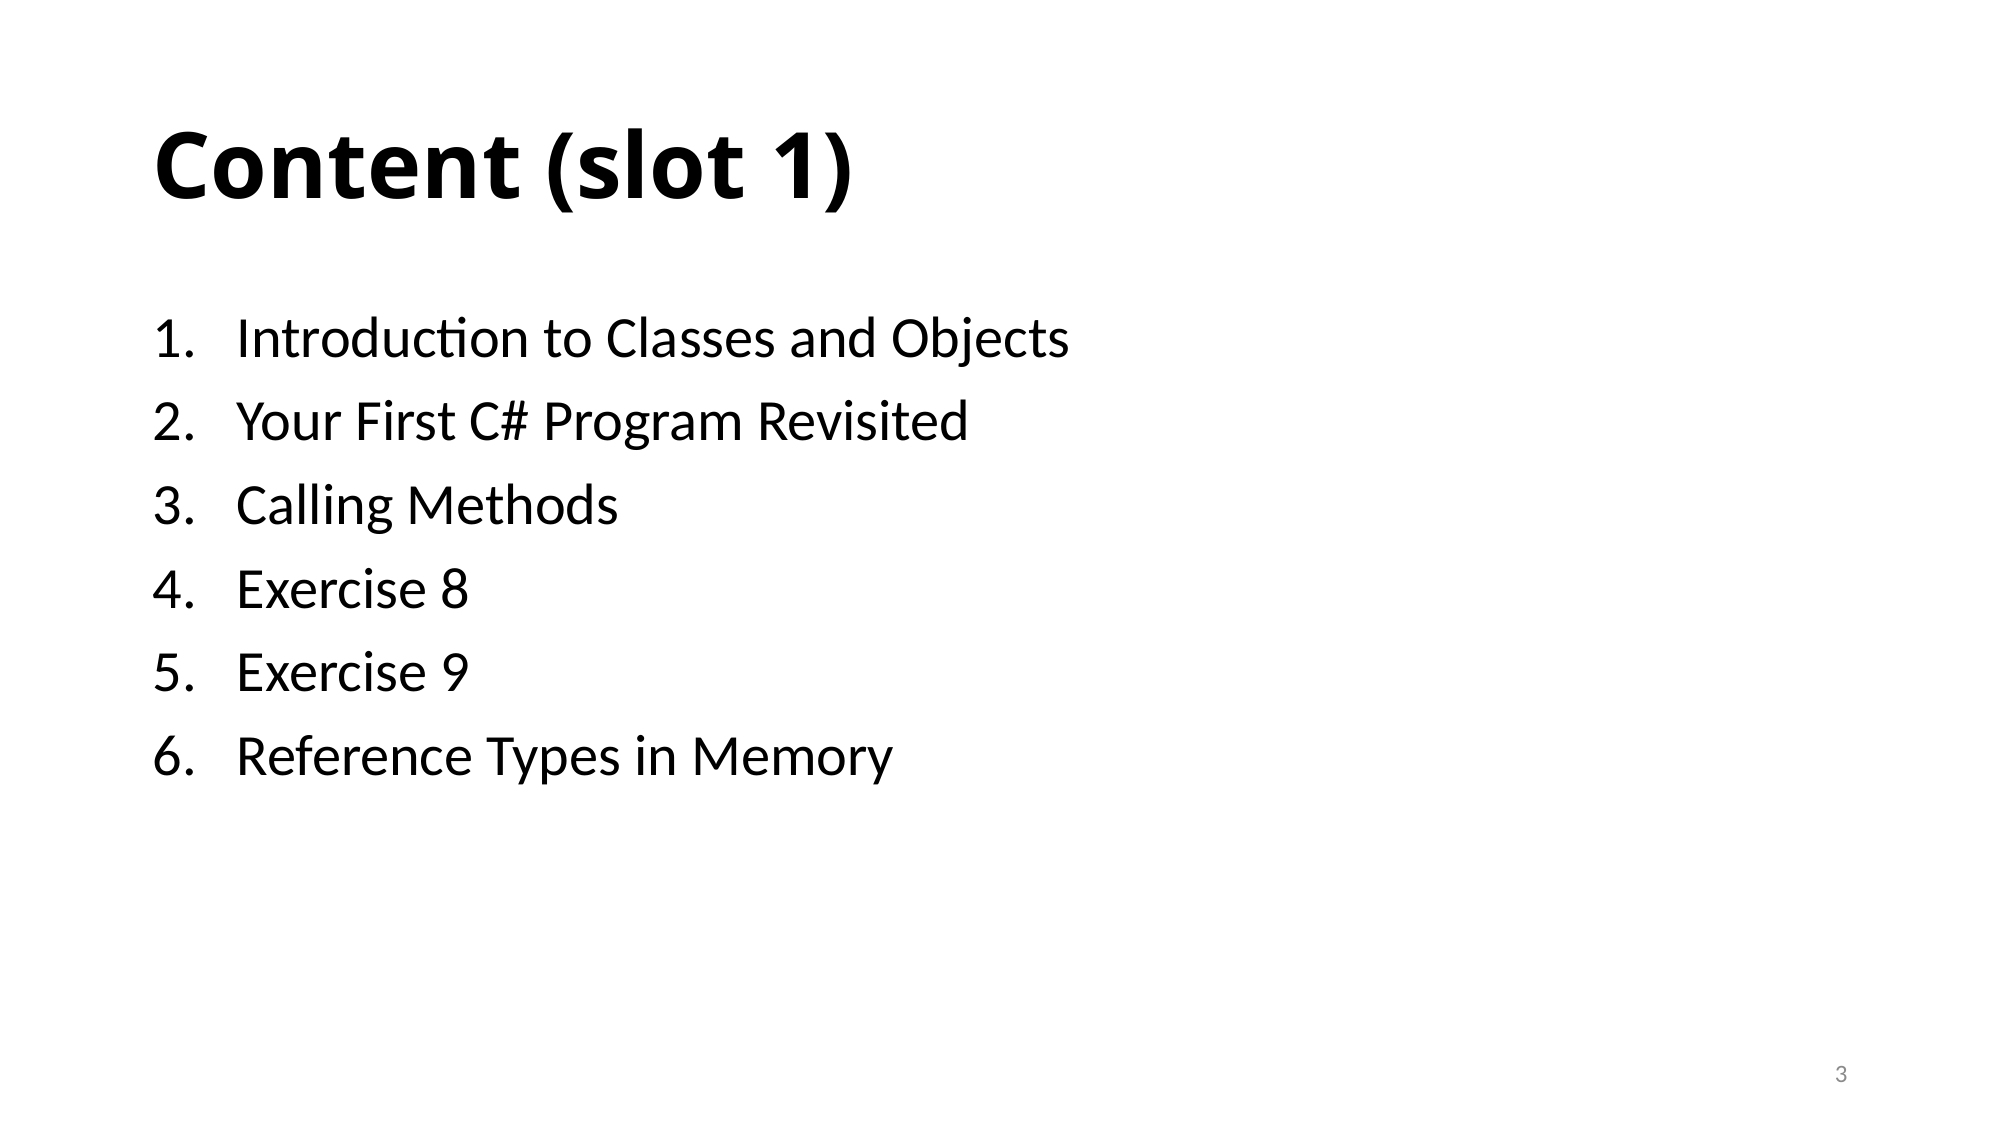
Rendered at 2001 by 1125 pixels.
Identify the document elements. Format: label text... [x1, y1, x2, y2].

title Content (slot 1) [137, 59, 1863, 278]
slide_number 3 [1412, 1042, 1863, 1103]
list Introduction to Classes and Objects Your First C# Program Revisited Calling Methods Exercise 8 Exercise 9 Reference Types in Memory [137, 299, 1982, 1107]
